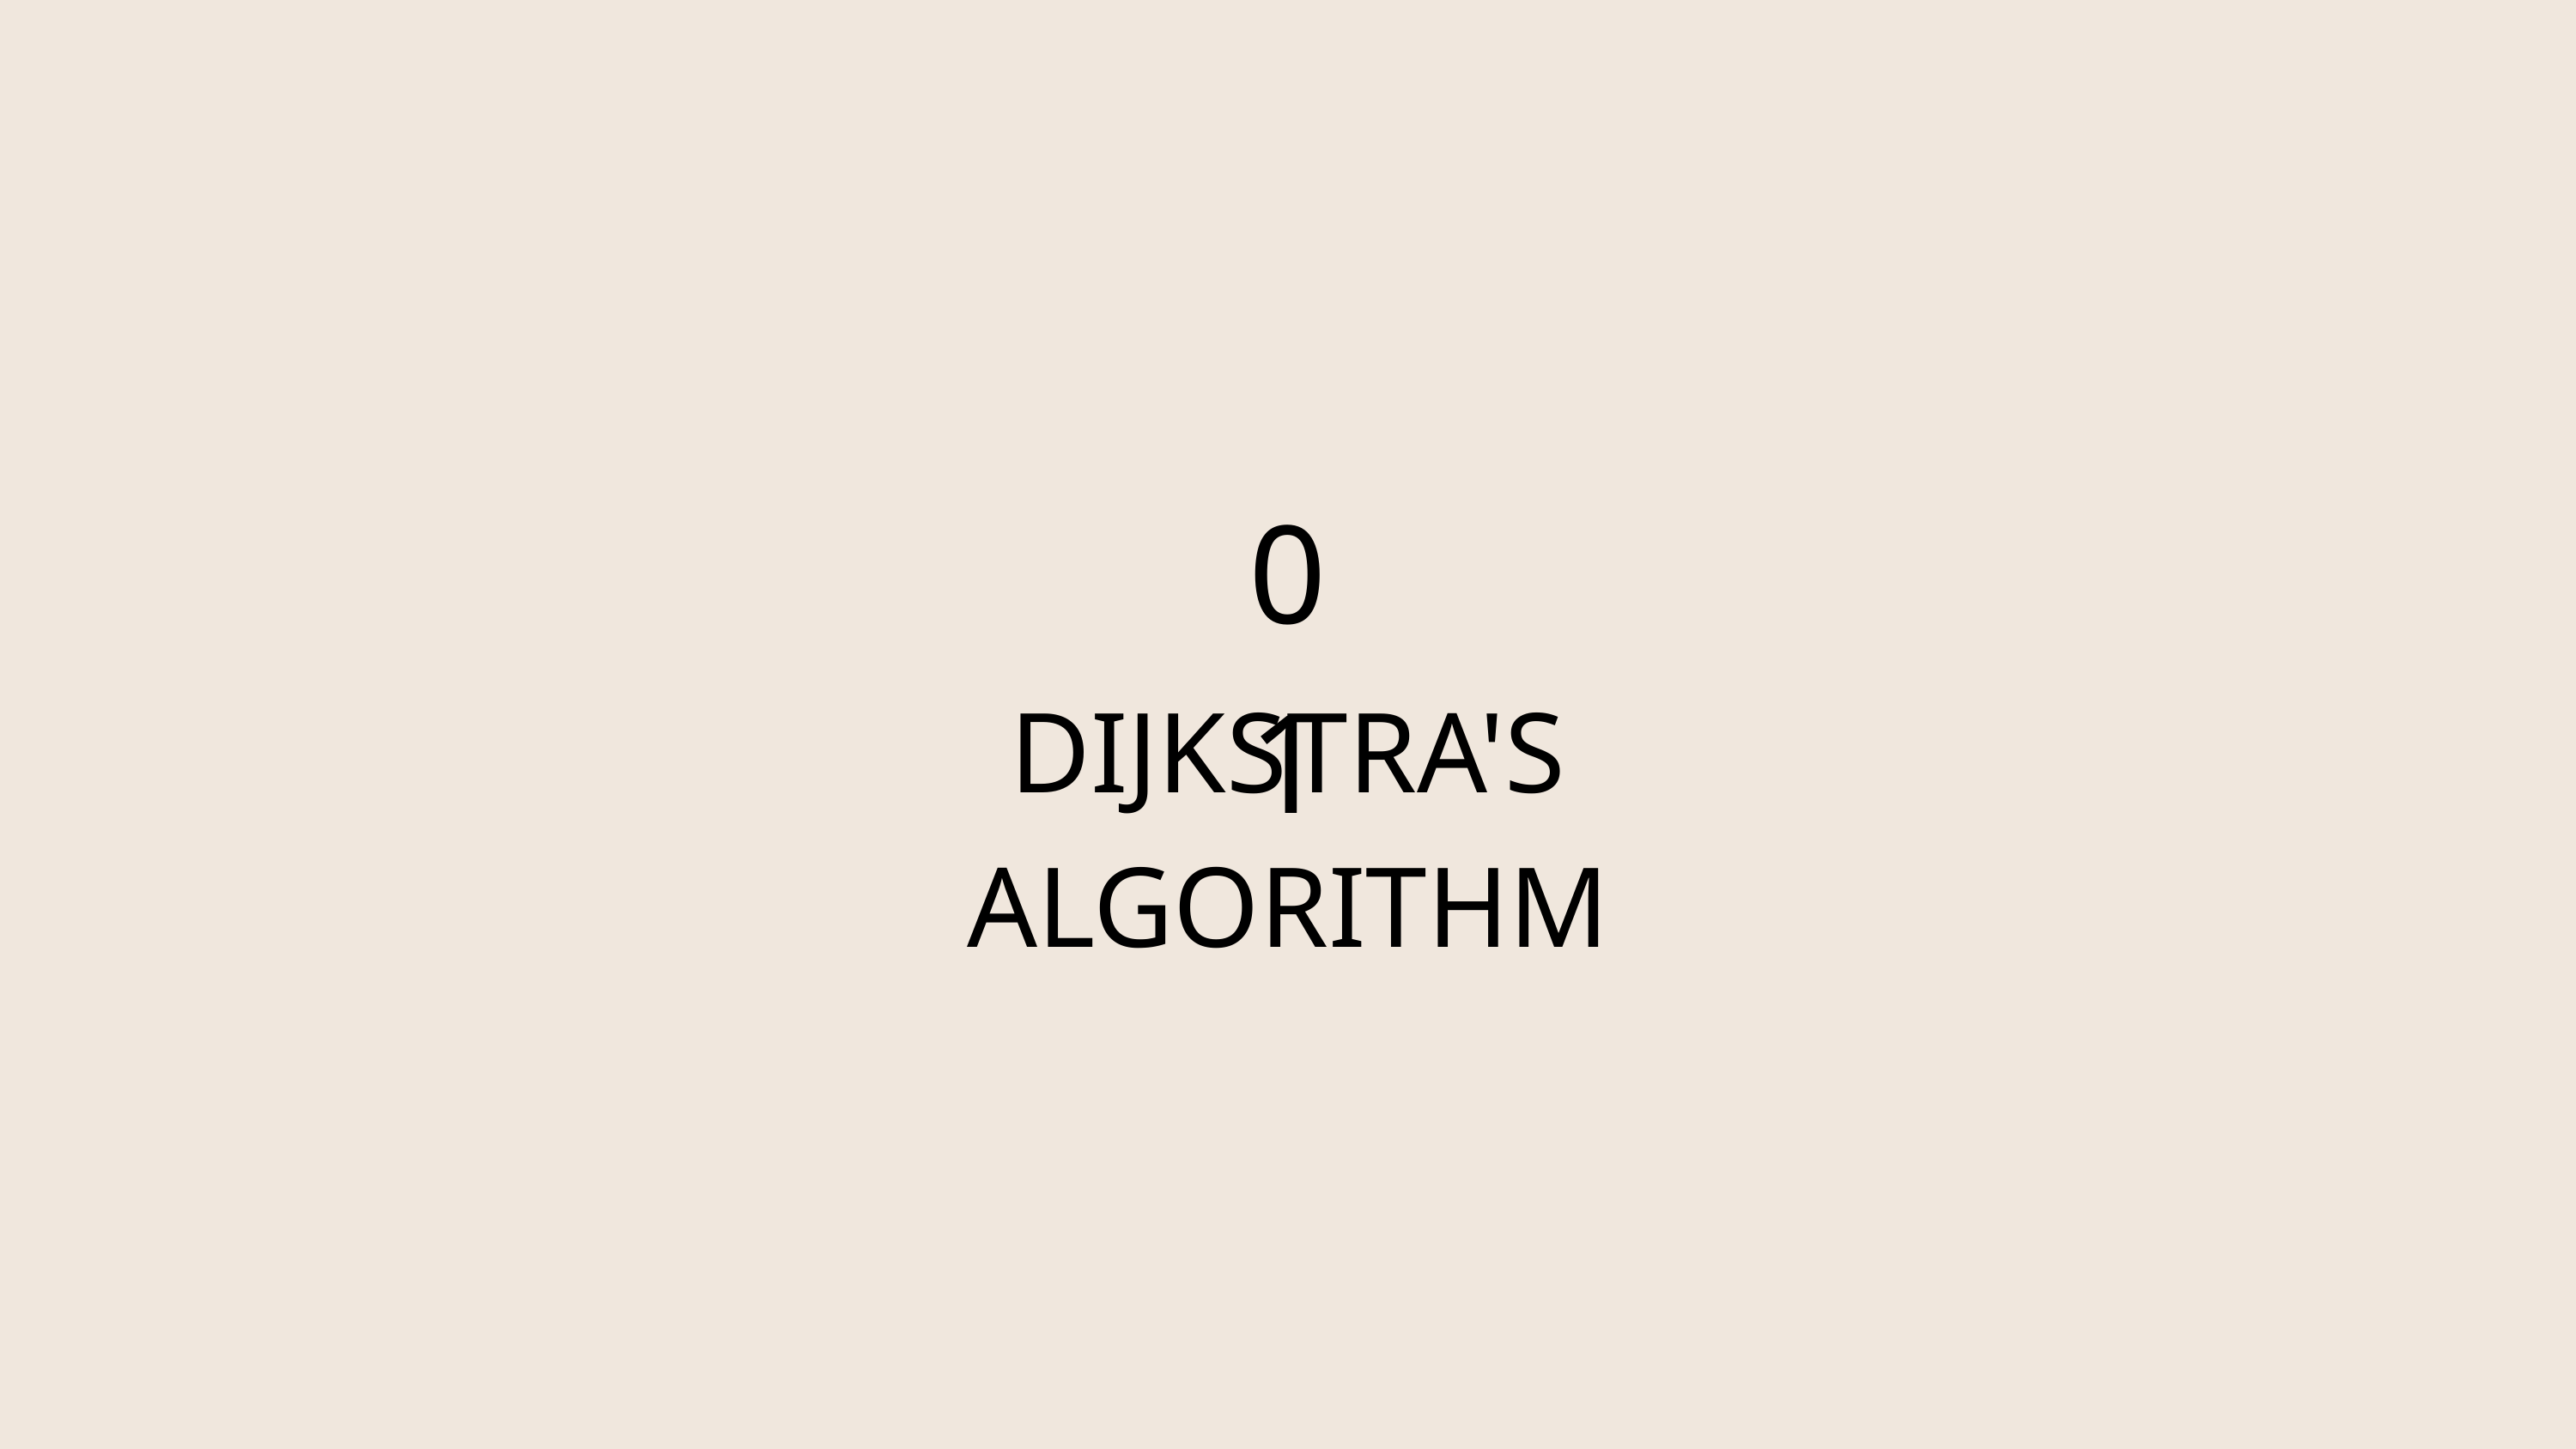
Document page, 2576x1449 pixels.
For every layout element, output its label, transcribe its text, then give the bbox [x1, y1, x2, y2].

text_box 01 [1224, 460, 1352, 660]
text_box DIJKSTRA'S ALGORITHM [704, 660, 1872, 969]
